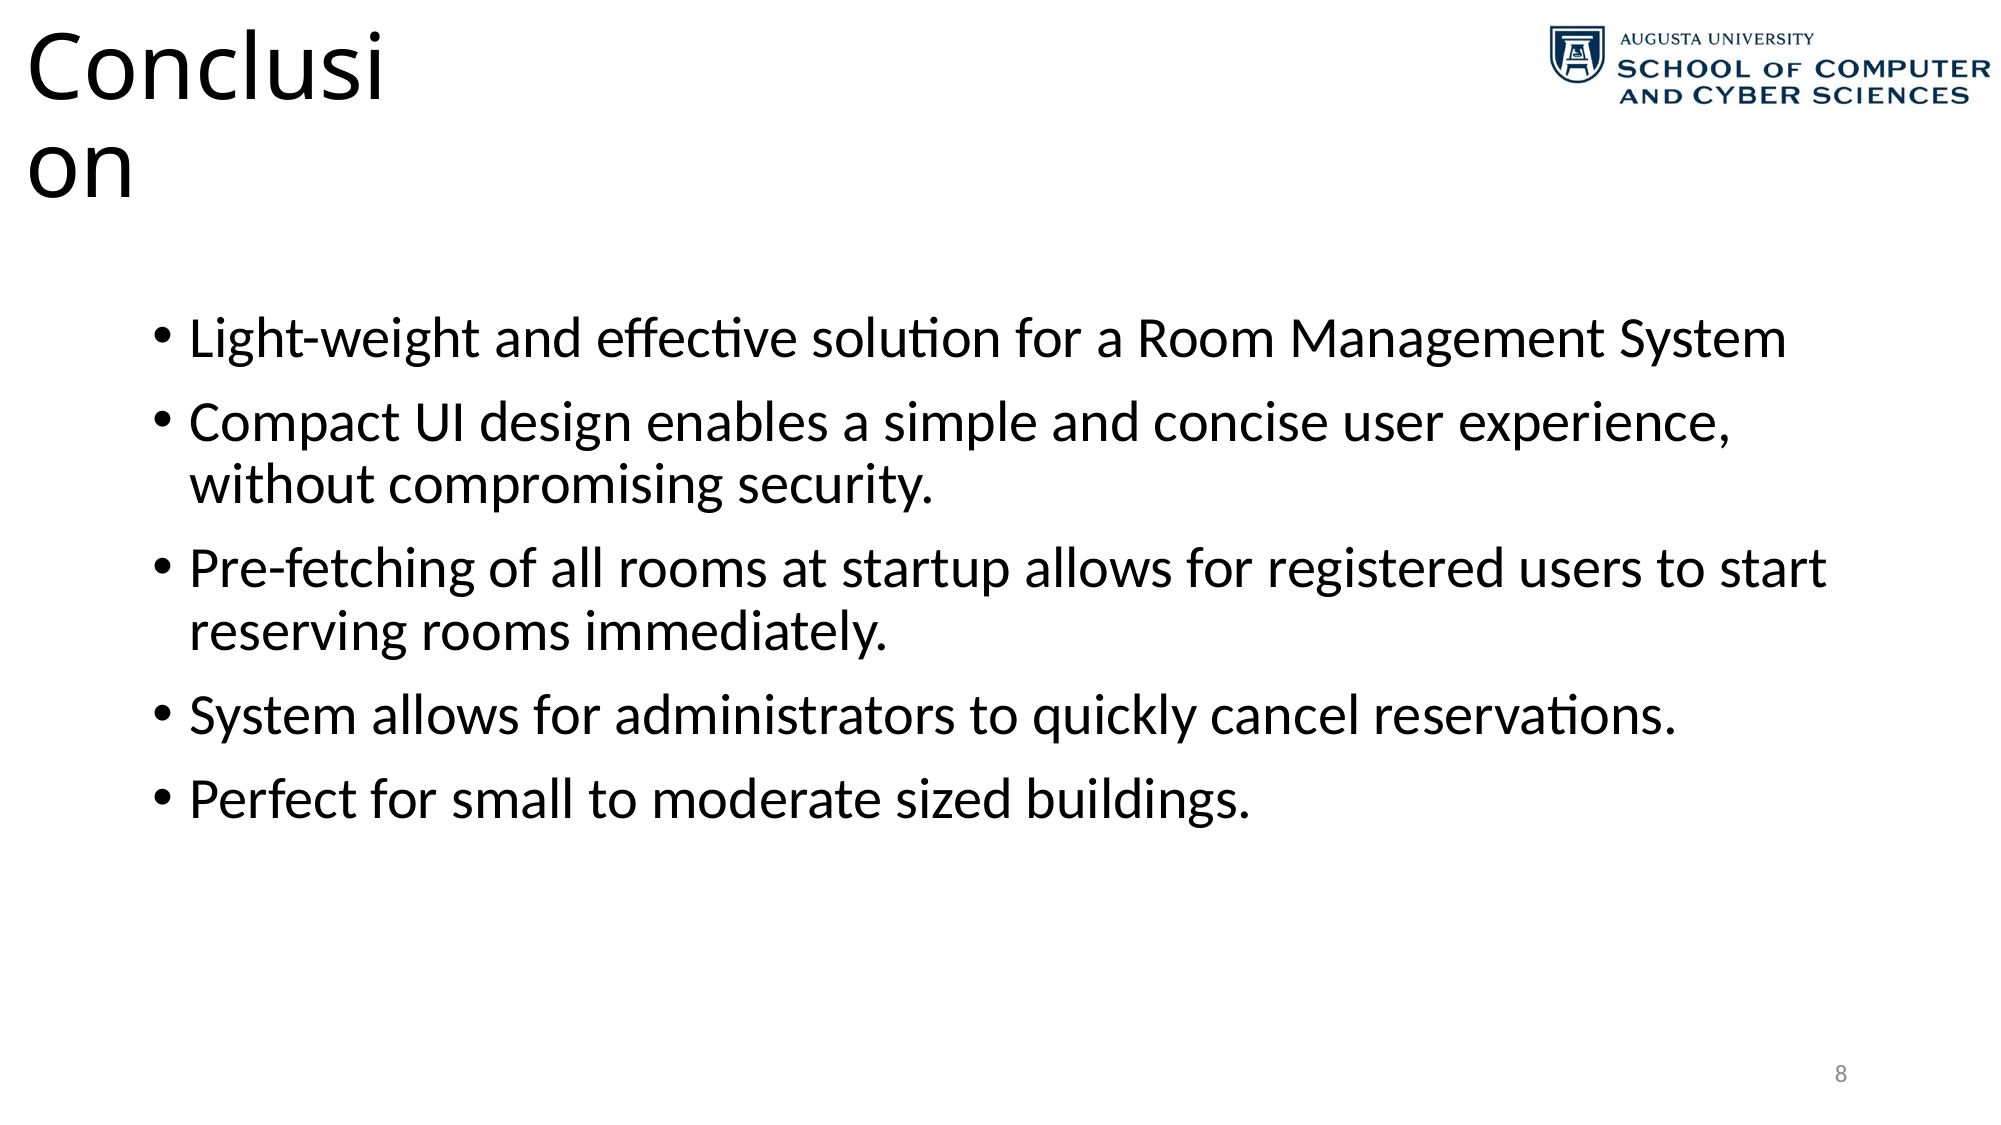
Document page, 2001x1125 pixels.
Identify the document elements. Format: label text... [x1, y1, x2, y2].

title Conclusion [10, 10, 449, 228]
list Light-weight and effective solution for a Room Management System Compact UI design enables a simple and concise user experience, without compromising security. Pre-fetching of all rooms at startup allows for registered users to start reserving rooms immediately. System allows for administrators to quickly cancel reservations. Perfect for small to moderate sized buildings. [137, 299, 1863, 1014]
slide_number 8 [1412, 1042, 1863, 1103]
picture [1541, 3, 1997, 125]
